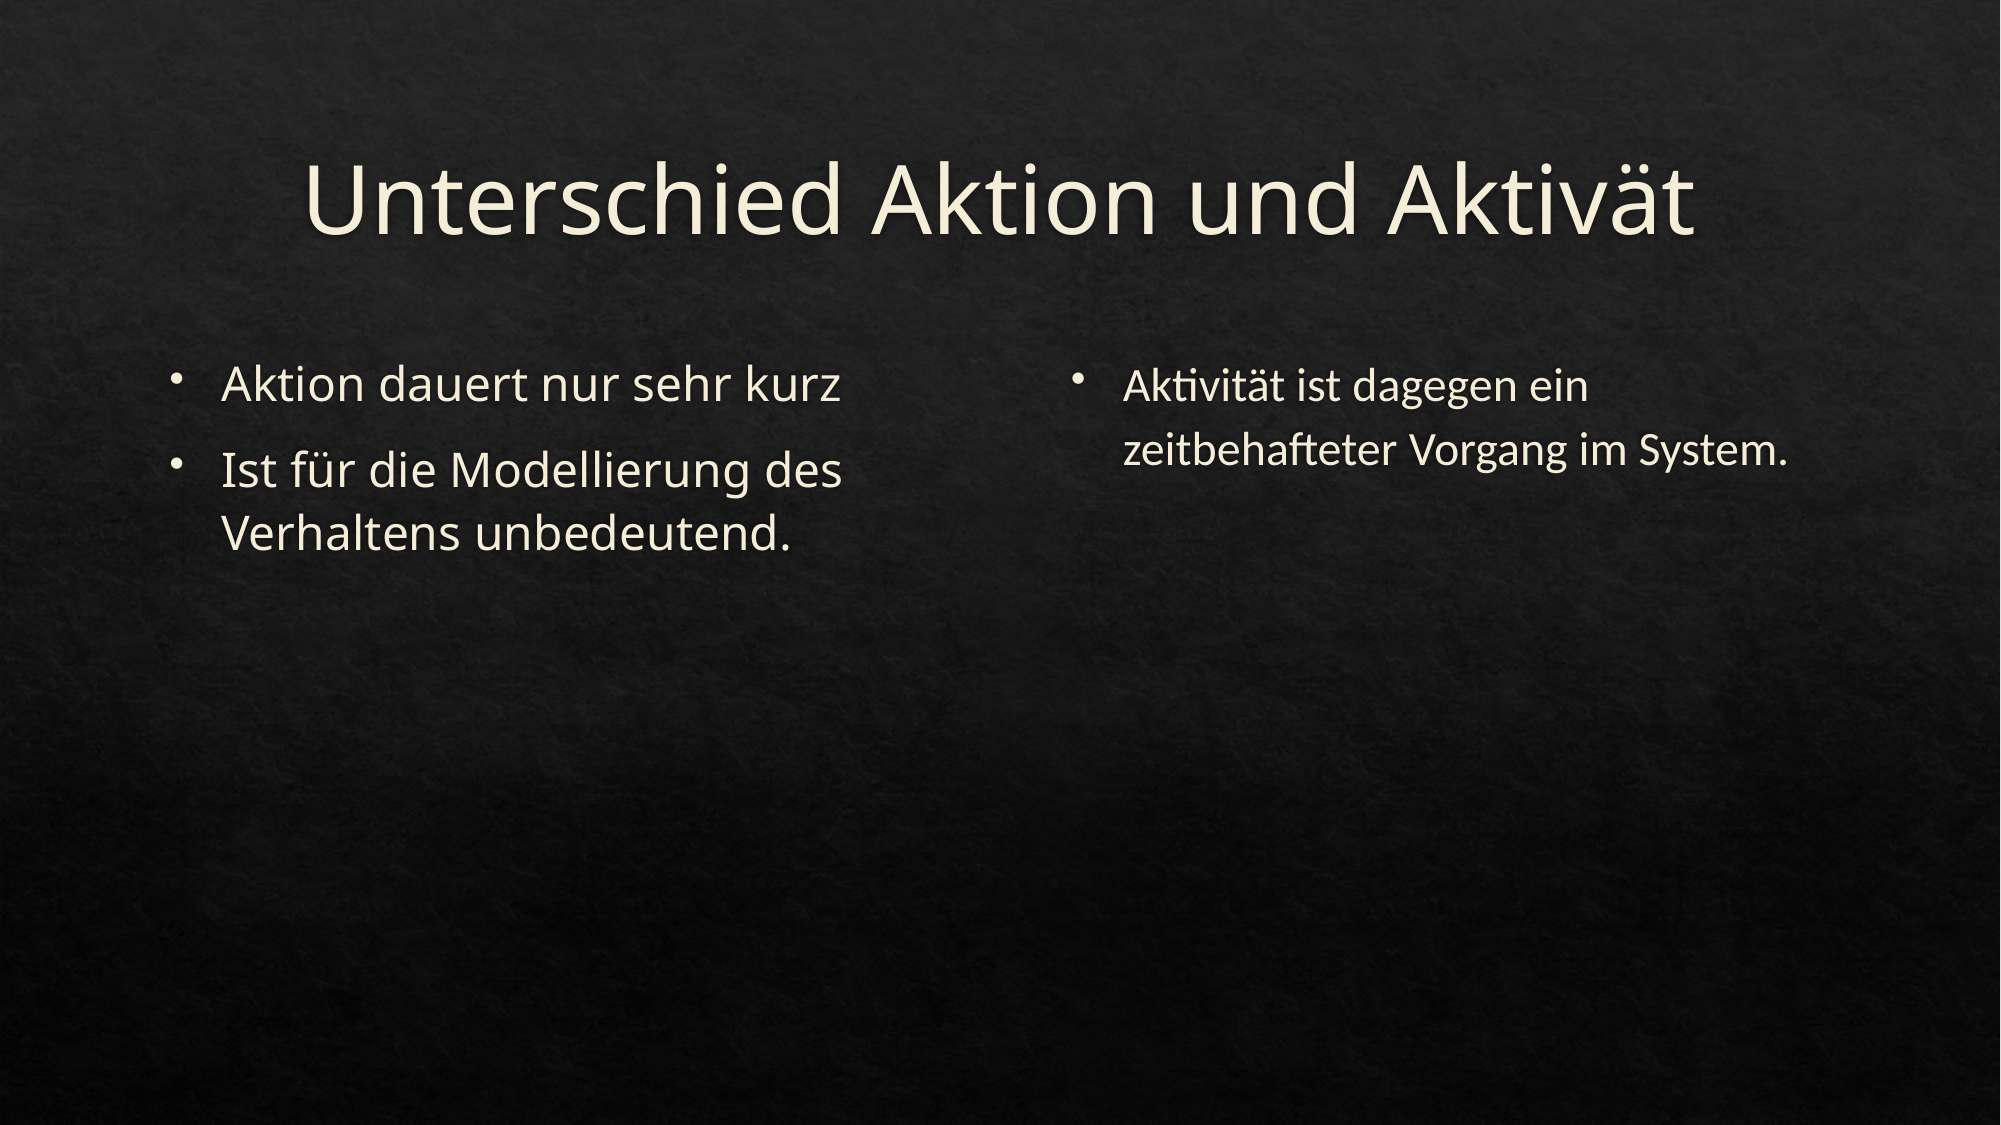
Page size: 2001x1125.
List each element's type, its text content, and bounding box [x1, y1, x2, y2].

title Unterschied Aktion und Aktivät [149, 99, 1849, 307]
list Aktivität ist dagegen ein zeitbehafteter Vorgang im System. [1051, 340, 1849, 935]
list Aktion dauert nur sehr kurz Ist für die Modellierung des Verhaltens unbedeutend. [149, 340, 947, 935]
